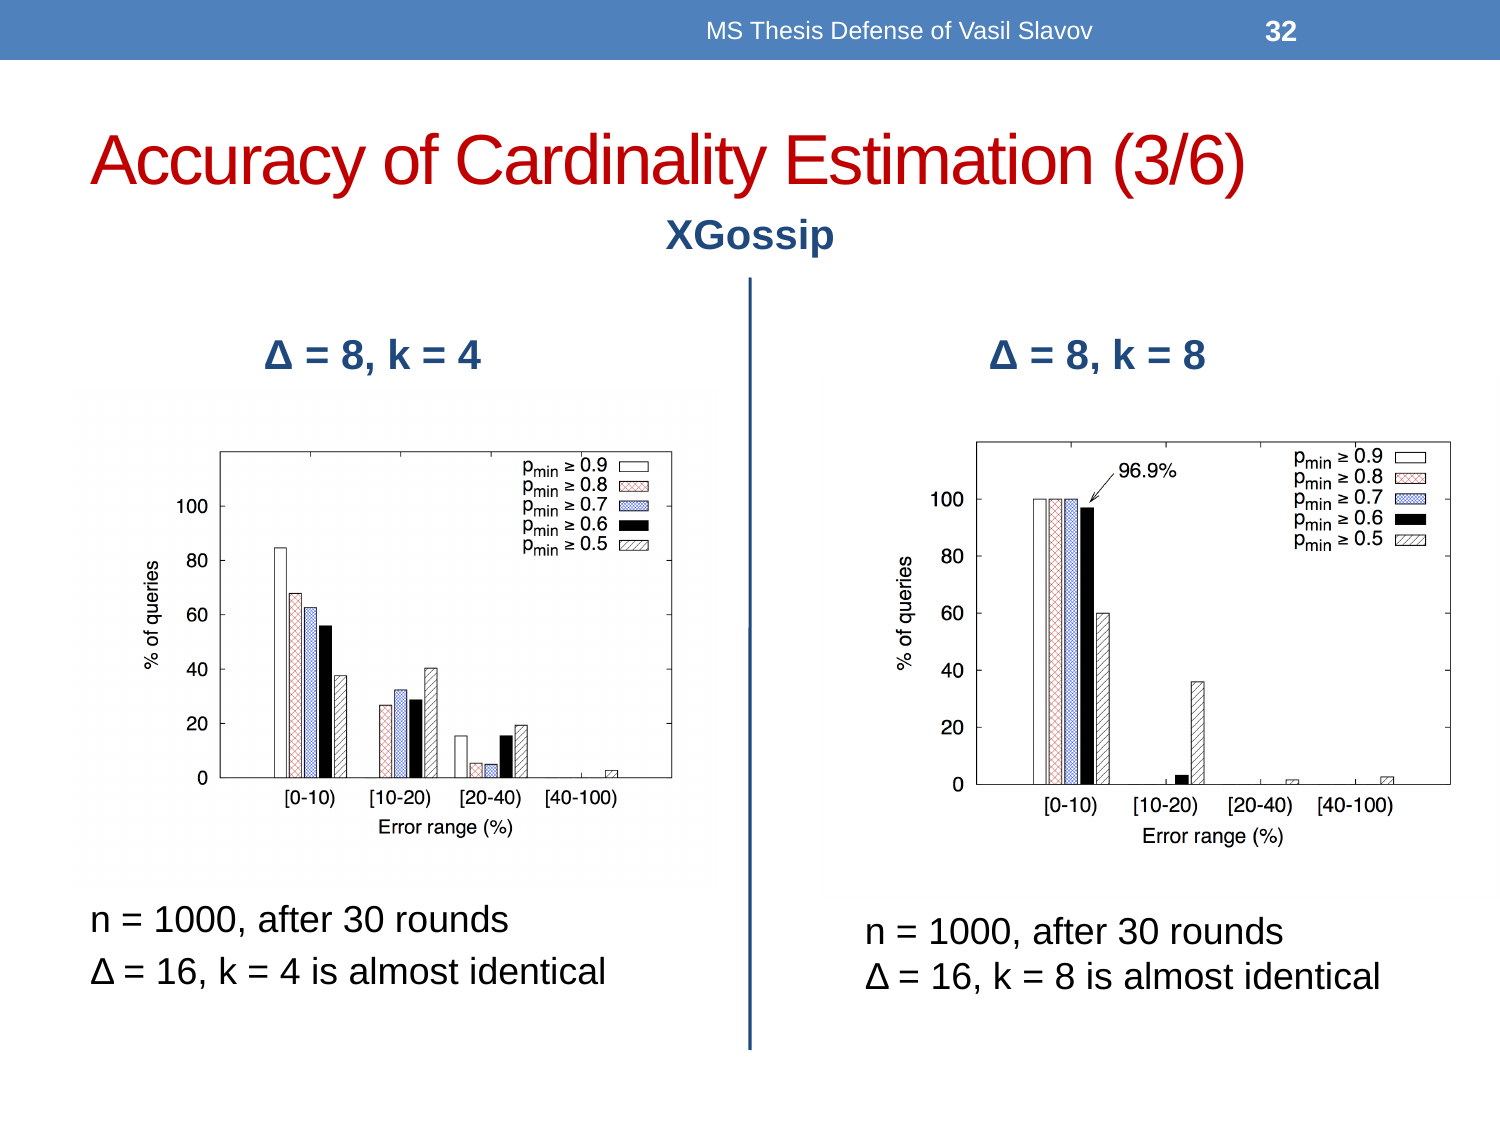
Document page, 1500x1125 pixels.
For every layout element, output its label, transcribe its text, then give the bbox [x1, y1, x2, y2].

title Accuracy of Cardinality Estimation (3/6) [75, 75, 1425, 238]
picture [71, 387, 719, 888]
list n = 1000, after 30 rounds Δ = 16, k = 4 is almost identical [75, 896, 720, 1049]
slide_number 32 [1250, 3, 1425, 57]
list Δ = 8, k = 8 [774, 299, 1420, 405]
list Δ = 8, k = 4 [50, 299, 695, 405]
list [820, 374, 1500, 901]
footer MS Thesis Defense of Vasil Slavov [562, 3, 1238, 57]
text_box n = 1000, after 30 rounds Δ = 16, k = 8 is almost identical [849, 908, 1400, 1005]
text_box [787, 401, 1433, 1050]
text_box XGossip [650, 200, 850, 265]
